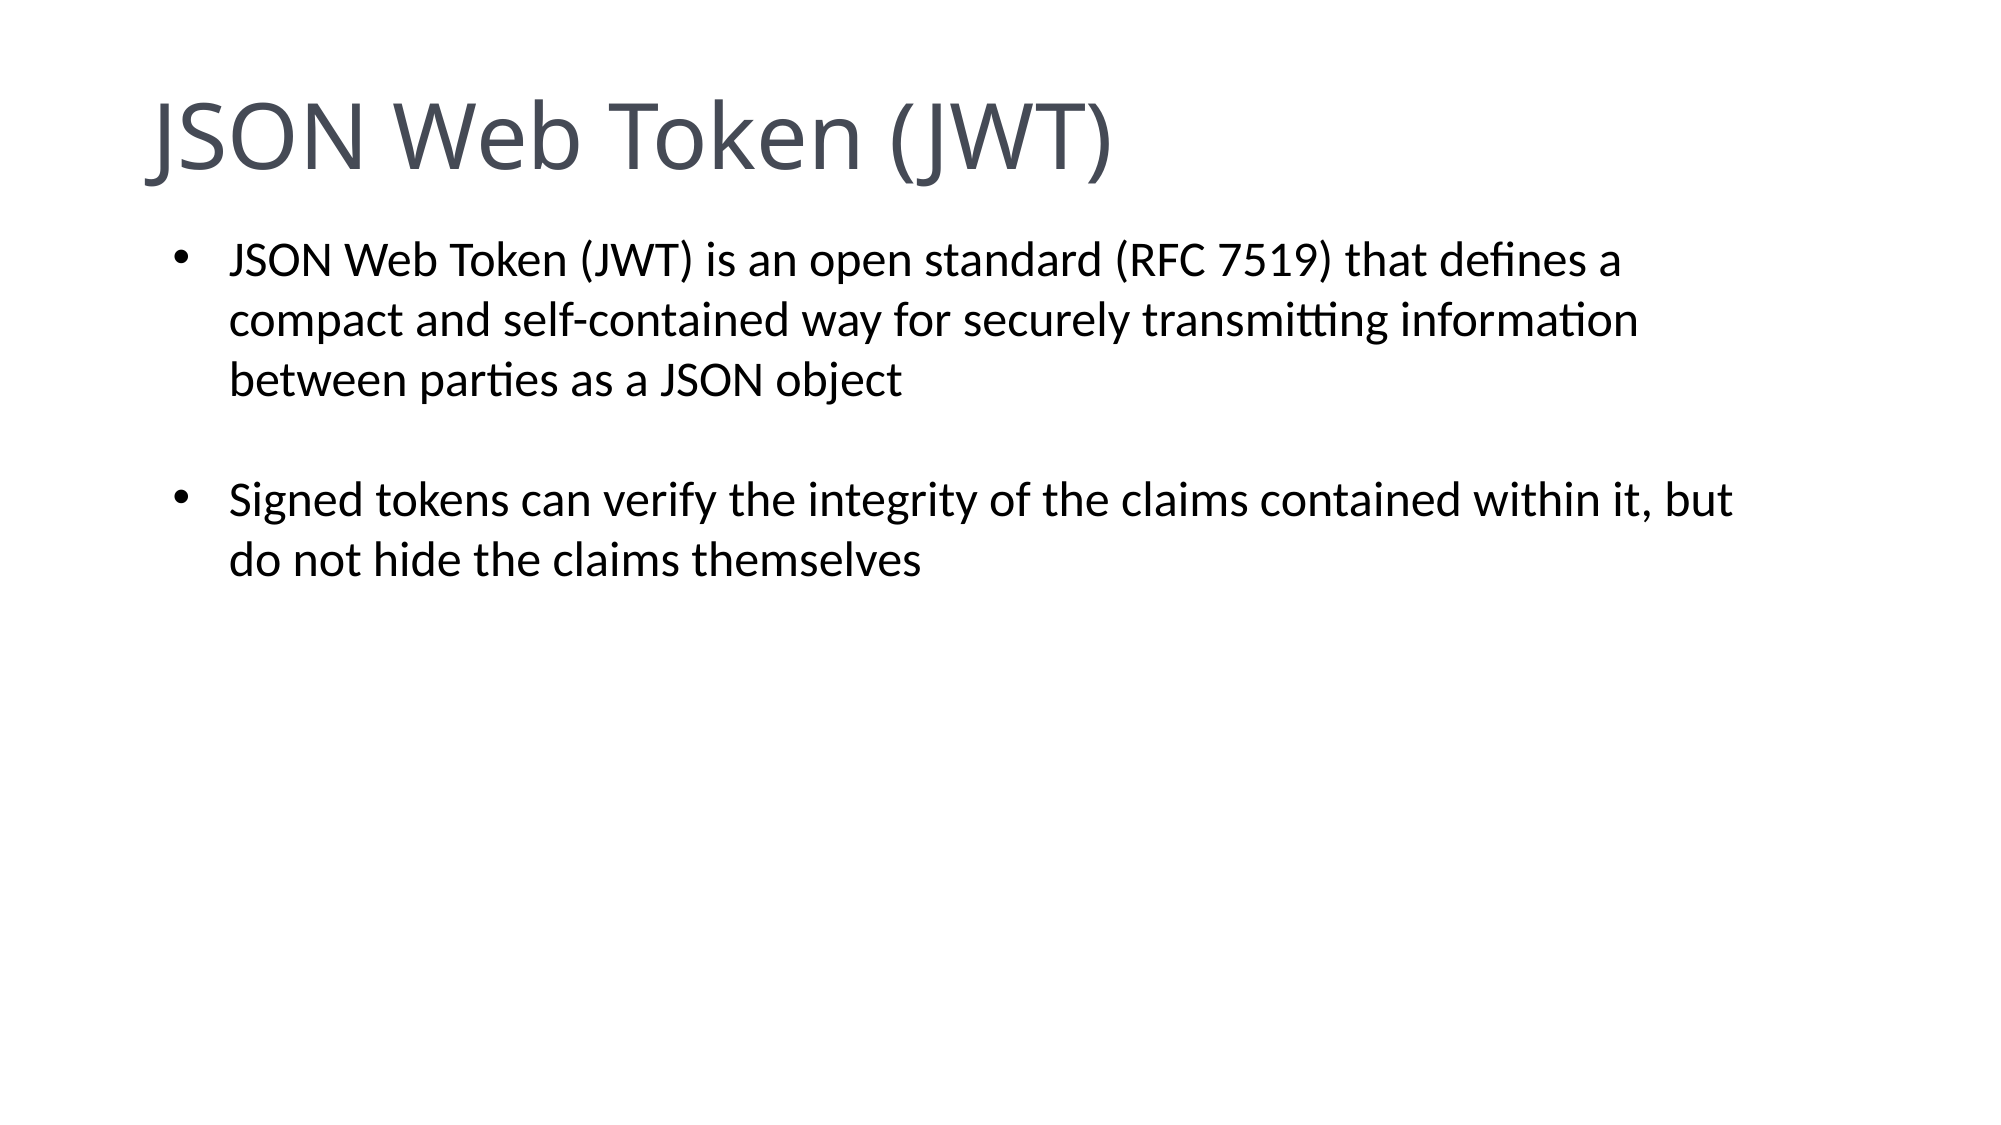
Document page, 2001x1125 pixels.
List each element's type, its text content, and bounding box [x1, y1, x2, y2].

title JSON Web Token (JWT) [137, 59, 1863, 219]
text_box JSON Web Token (JWT) is an open standard (RFC 7519) that defines a compact and self-contained way for securely transmitting information between parties as a JSON object Signed tokens can verify the integrity of the claims contained within it, but do not hide the claims themselves [157, 218, 1788, 654]
